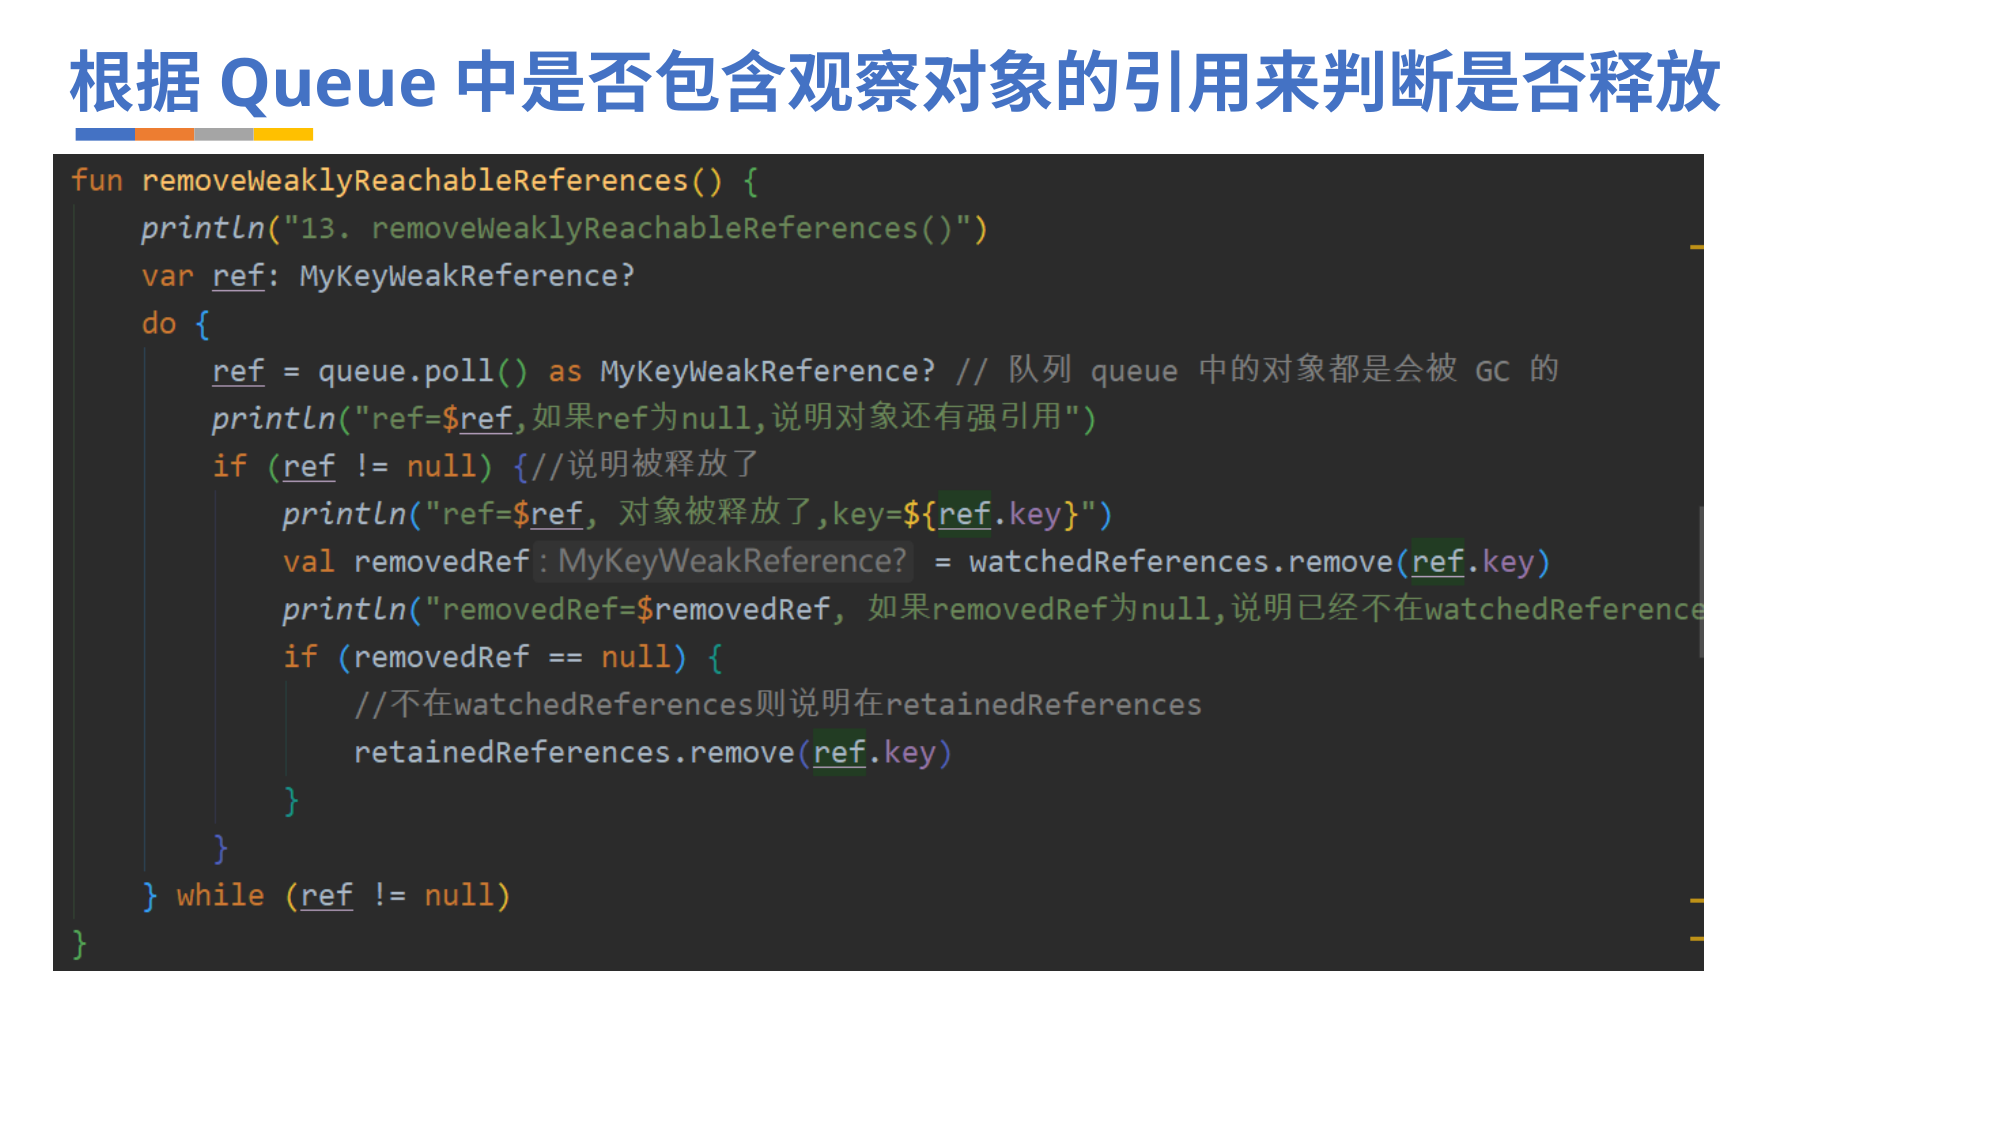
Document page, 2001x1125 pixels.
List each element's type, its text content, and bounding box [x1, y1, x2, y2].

picture [53, 154, 1704, 971]
title 根据Queue中是否包含观察对象的引用来判断是否释放 [53, 20, 1779, 129]
